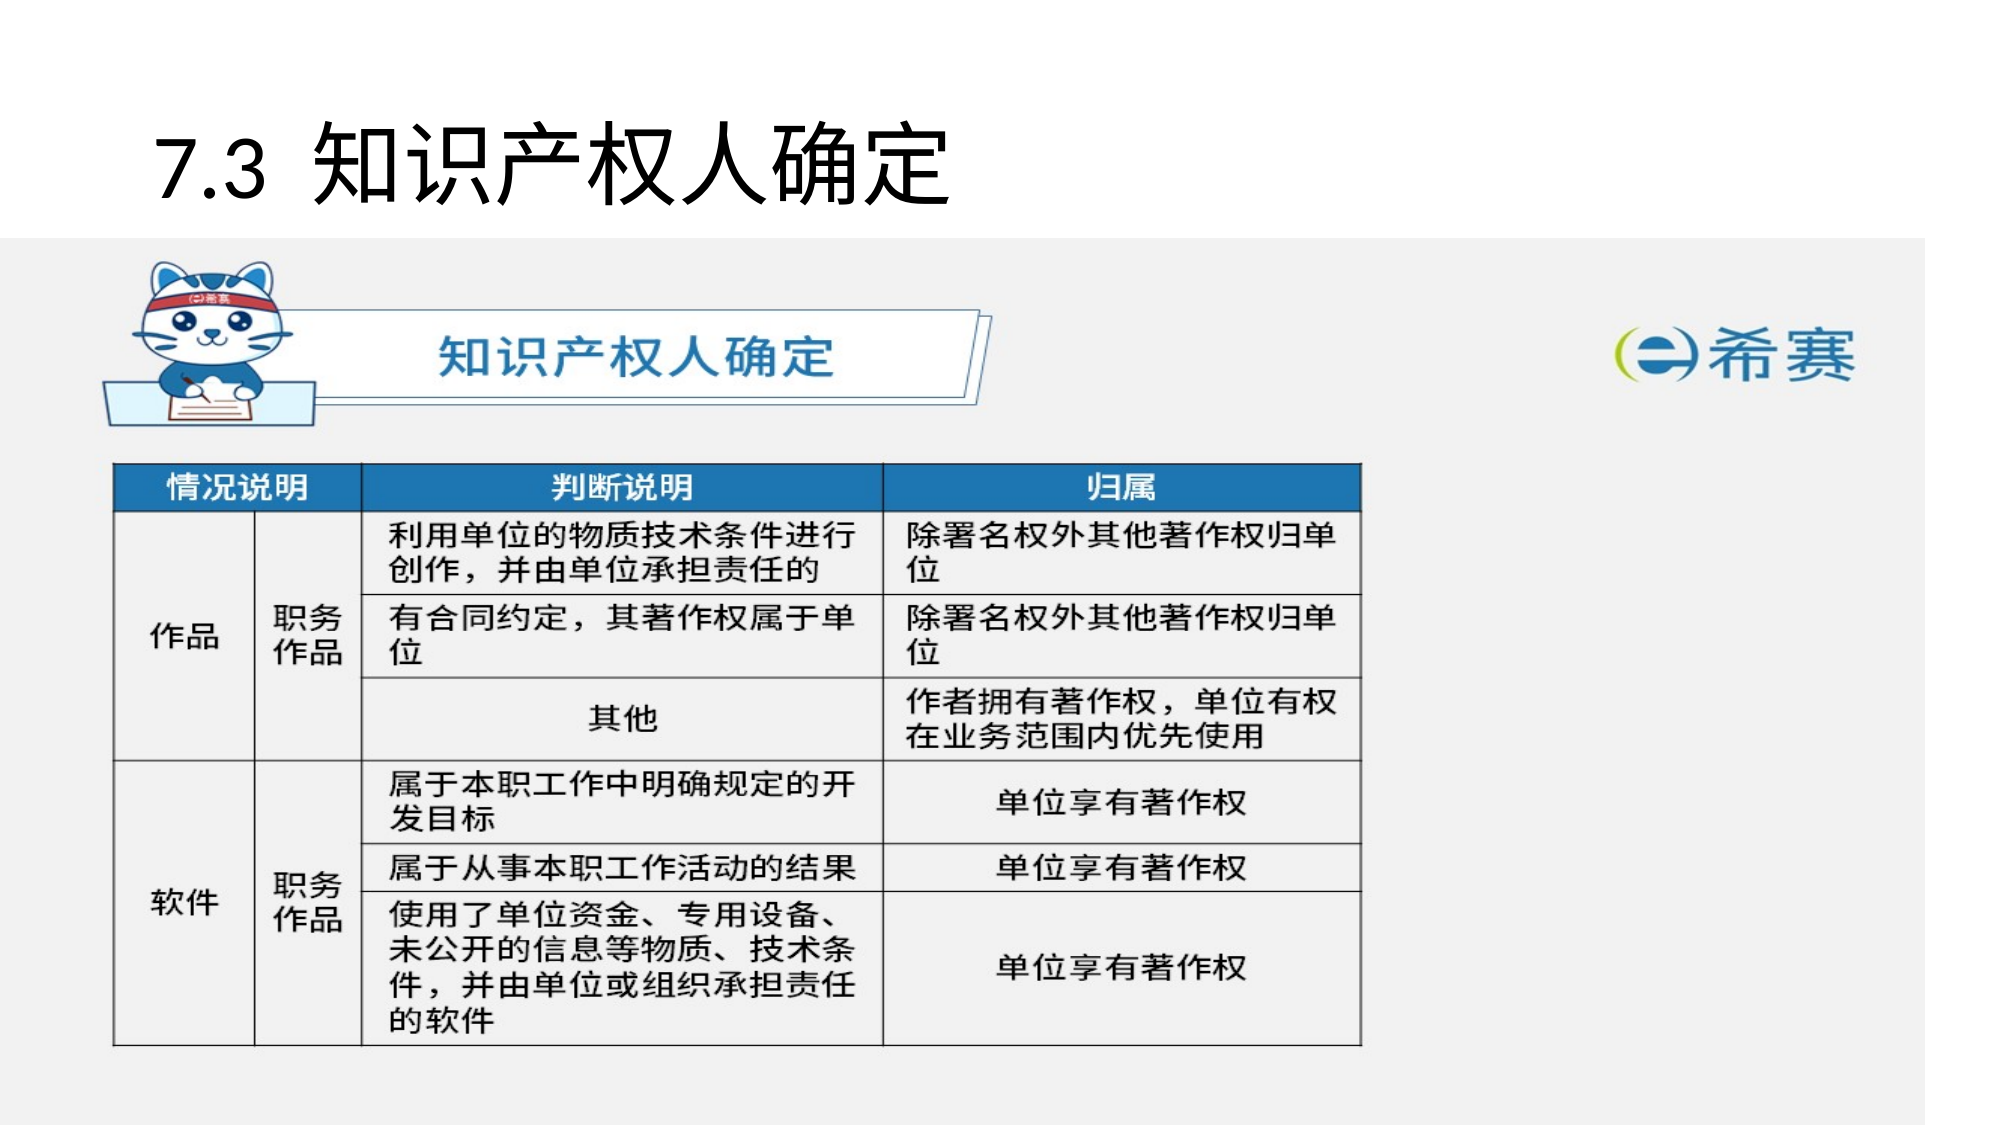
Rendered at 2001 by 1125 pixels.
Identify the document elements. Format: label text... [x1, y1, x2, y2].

title 7.3 知识产权人确定 [137, 59, 1863, 238]
picture [0, 238, 1925, 1125]
